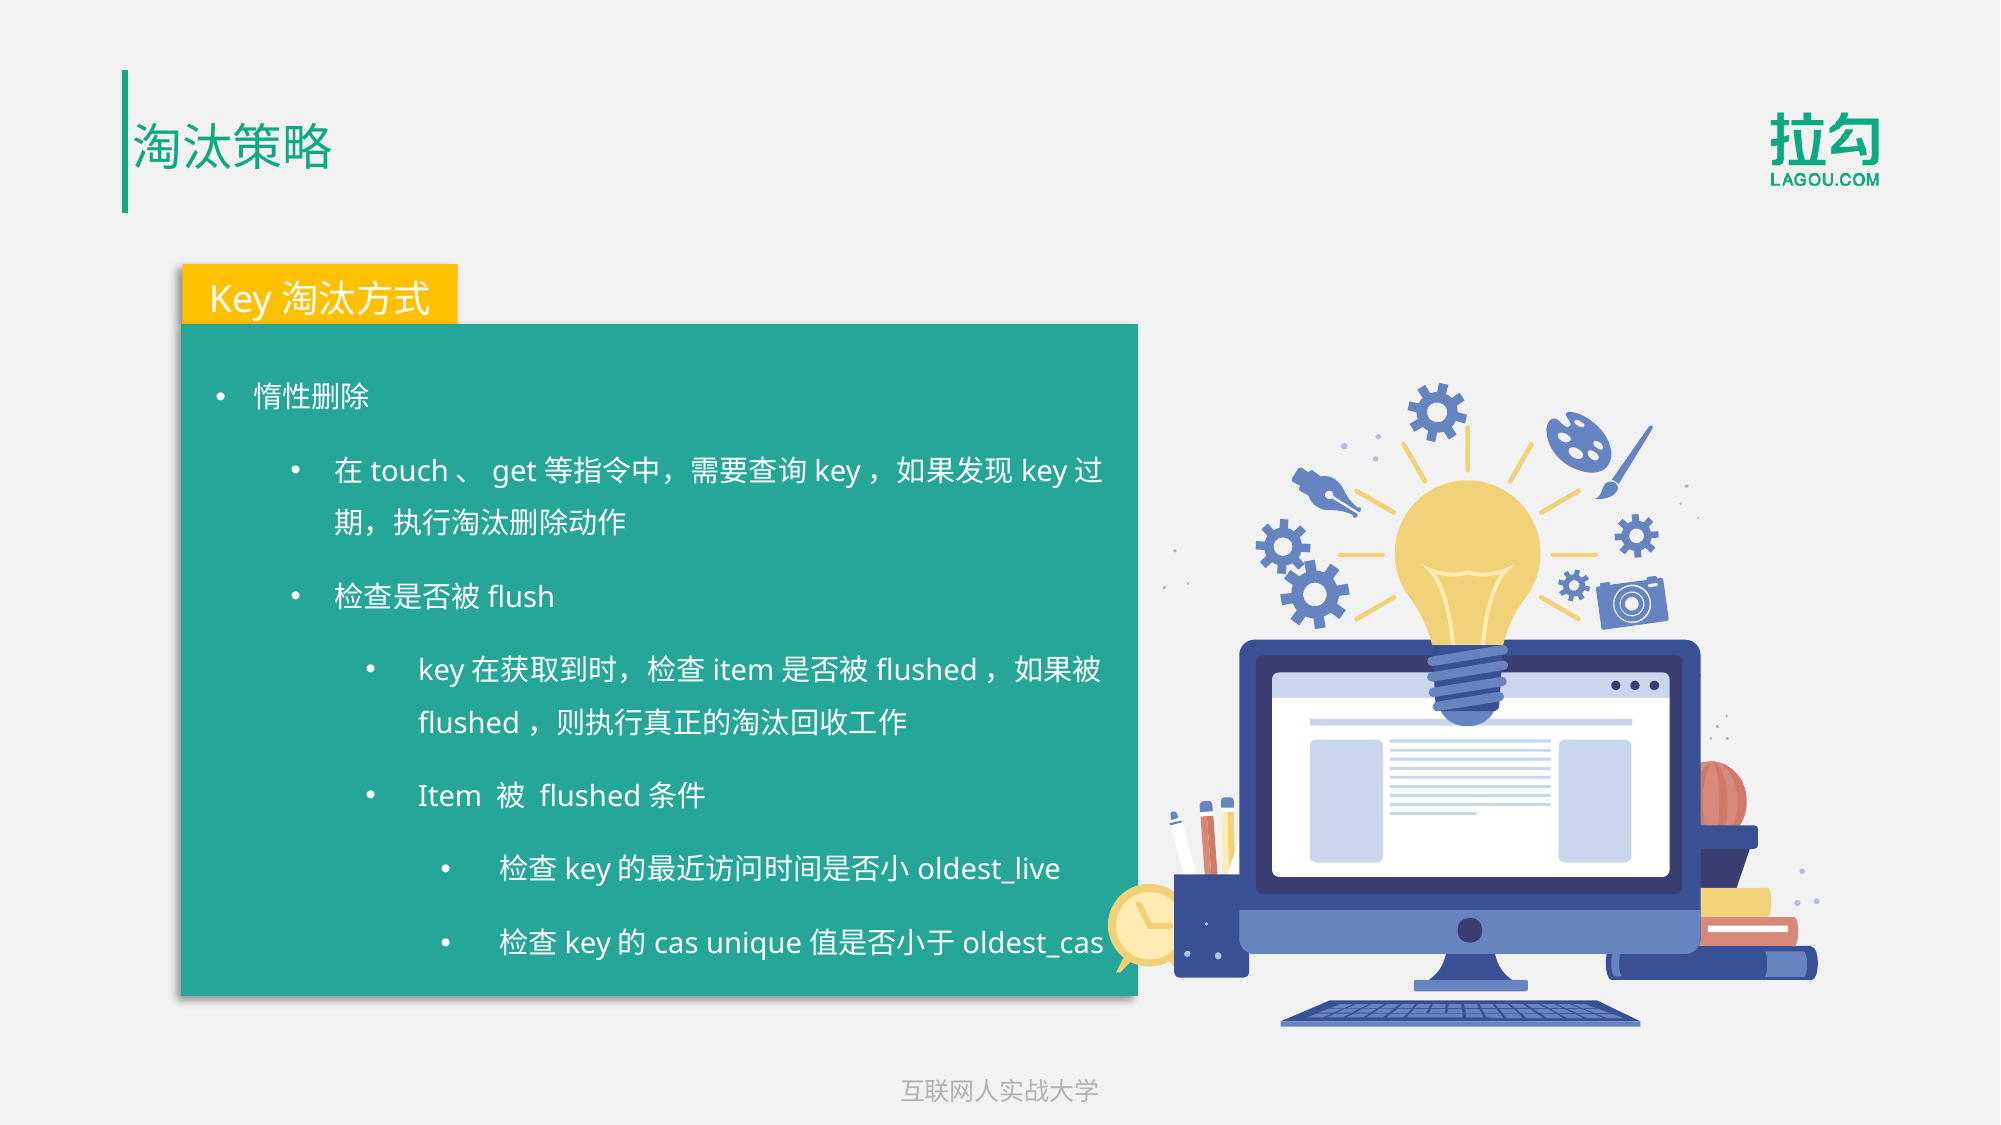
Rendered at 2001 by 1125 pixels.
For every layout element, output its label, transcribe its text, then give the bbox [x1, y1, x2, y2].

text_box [1107, 382, 1821, 1028]
title 淘汰策略 [124, 39, 1851, 259]
list 惰性删除 在touch、get等指令中，需要查询key，如果发现key过期，执行淘汰删除动作 检查是否被flush key在获取到时，检查item是否被flushed，如果被flushed，则执行真正的淘汰回收工作 Item 被 flushed条件 检查key的最近访问时间是否小oldest_live 检查key的cas unique值是否小于oldest_cas [207, 352, 1125, 1086]
text_box [182, 324, 1137, 995]
picture [1851, 112, 1879, 186]
text_box [182, 264, 458, 322]
text_box Key淘汰方式 [194, 267, 446, 327]
